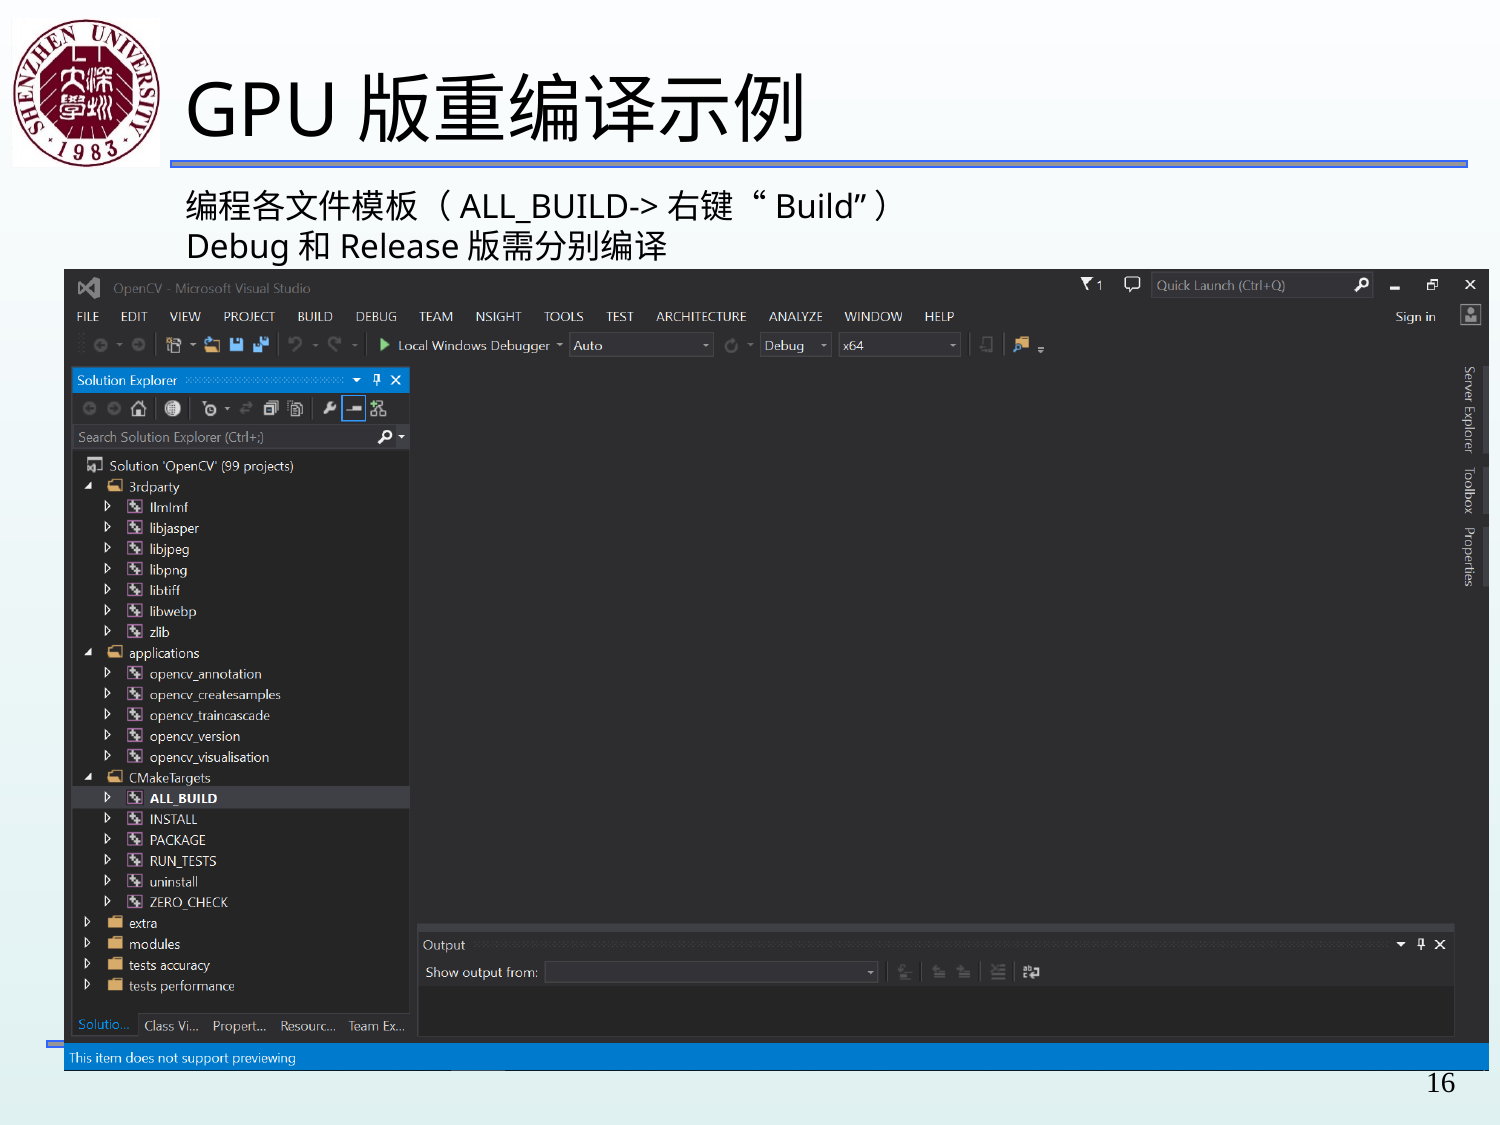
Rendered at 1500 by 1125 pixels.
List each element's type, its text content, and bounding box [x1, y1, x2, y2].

picture [11, 18, 160, 168]
slide_number 16 [1158, 1079, 1471, 1106]
picture [64, 269, 1489, 1071]
text_box 编程各文件模板（ALL_BUILD->右键“Build”） Debug和Release版需分别编译 [171, 178, 1435, 268]
text_box GPU版重编译示例 [169, 54, 839, 160]
